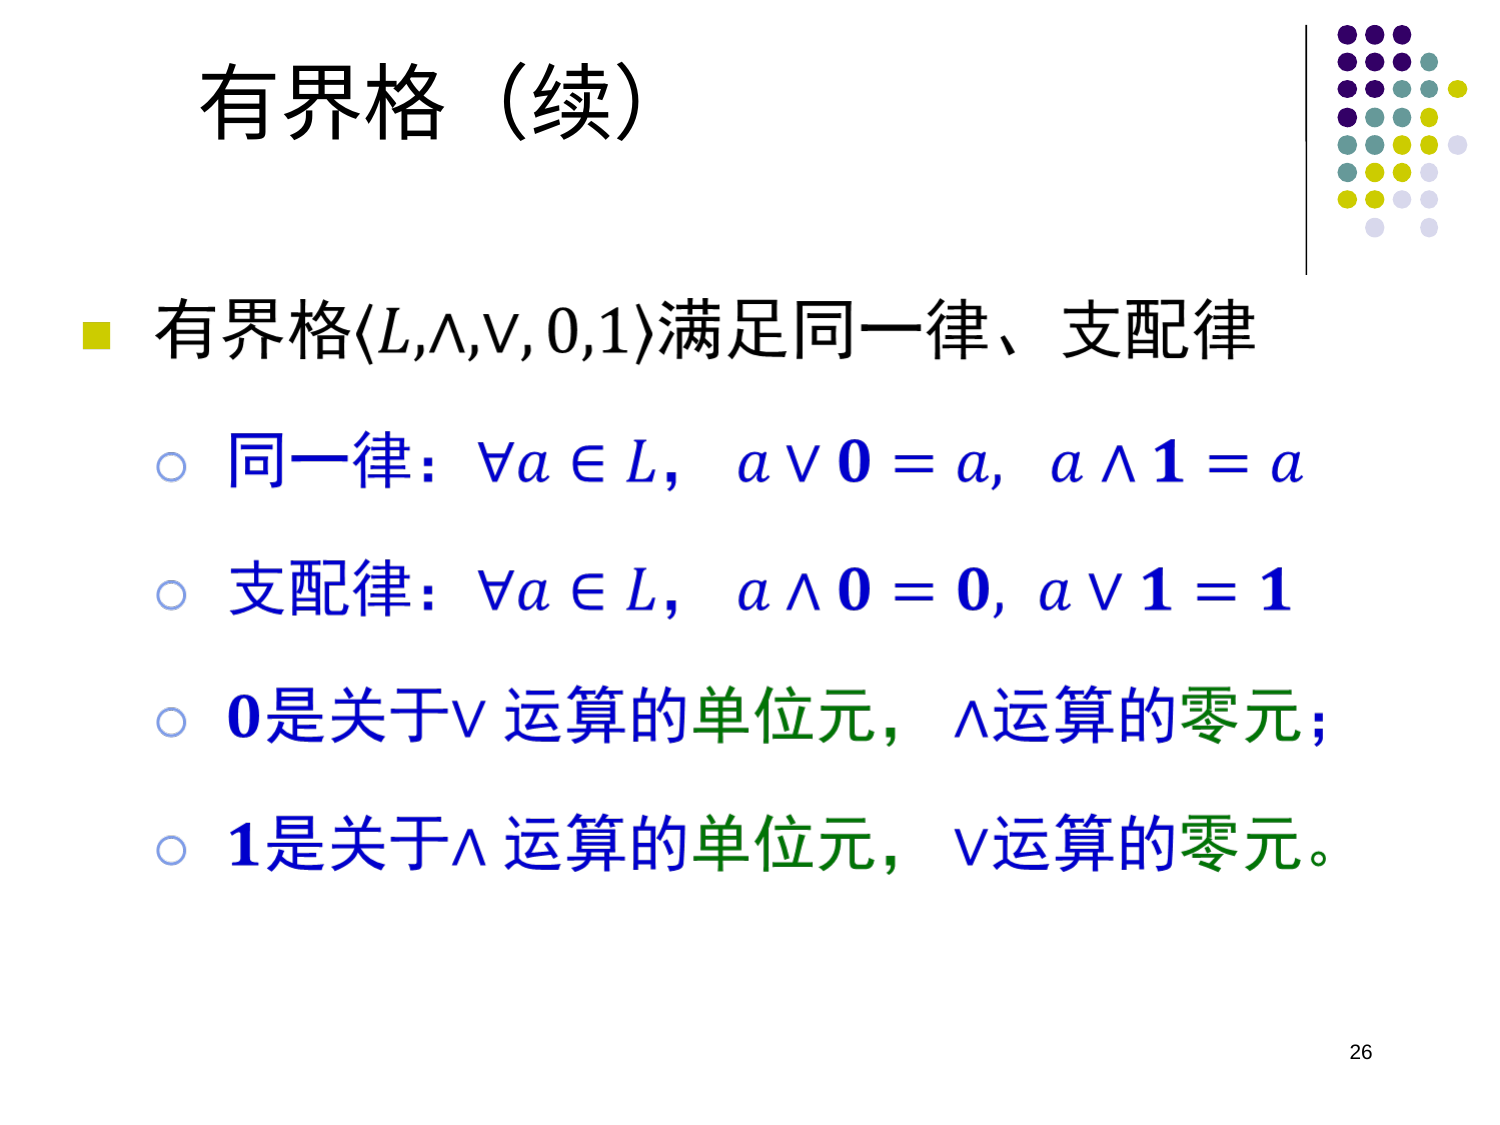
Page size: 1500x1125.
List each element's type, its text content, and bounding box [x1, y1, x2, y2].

text_box [64, 255, 1447, 988]
slide_number 26 [1234, 1030, 1388, 1107]
text_box 有界格（续） [182, 42, 1412, 173]
